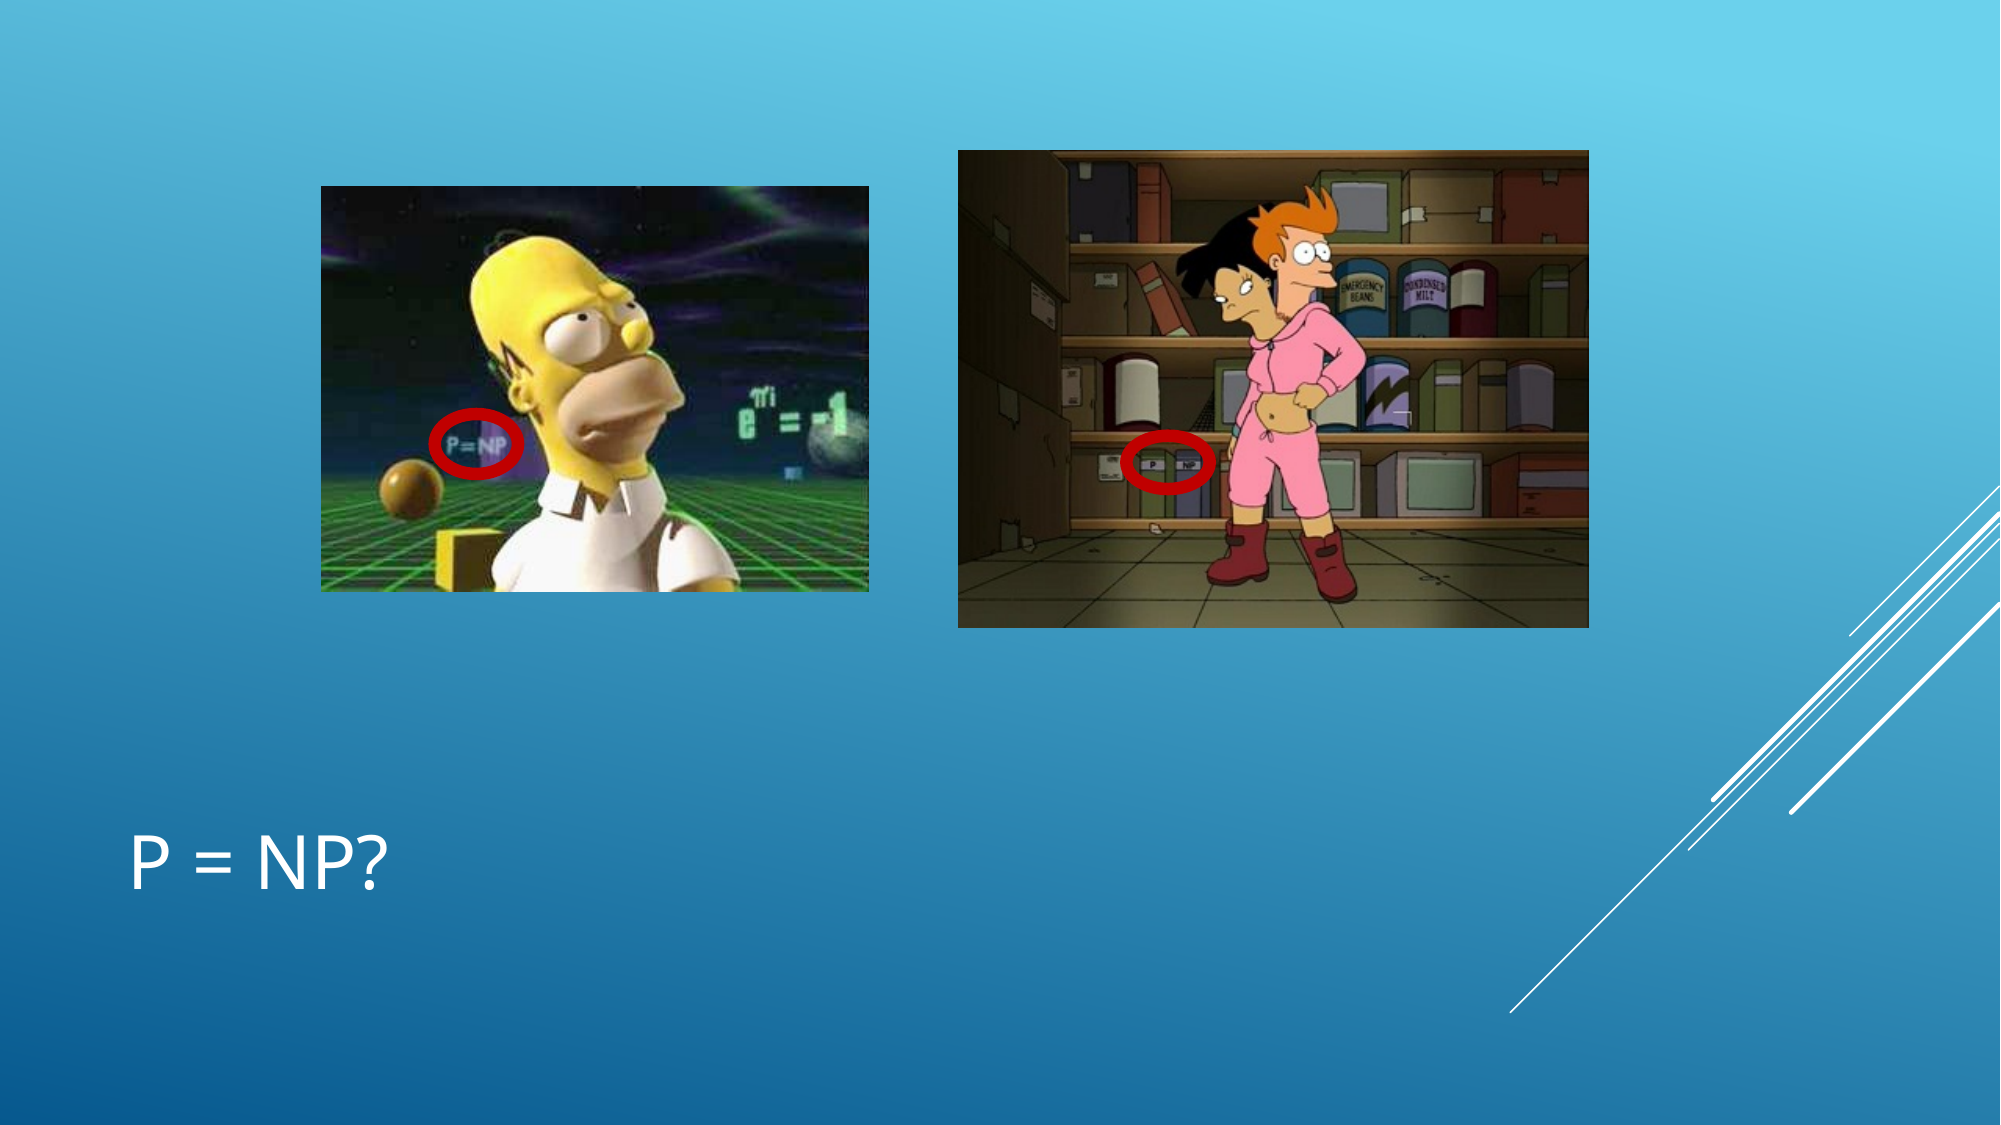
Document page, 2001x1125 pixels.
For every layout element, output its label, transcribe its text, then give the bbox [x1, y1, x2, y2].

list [958, 150, 1589, 628]
title P = NP? [112, 736, 1513, 984]
picture [320, 186, 869, 592]
